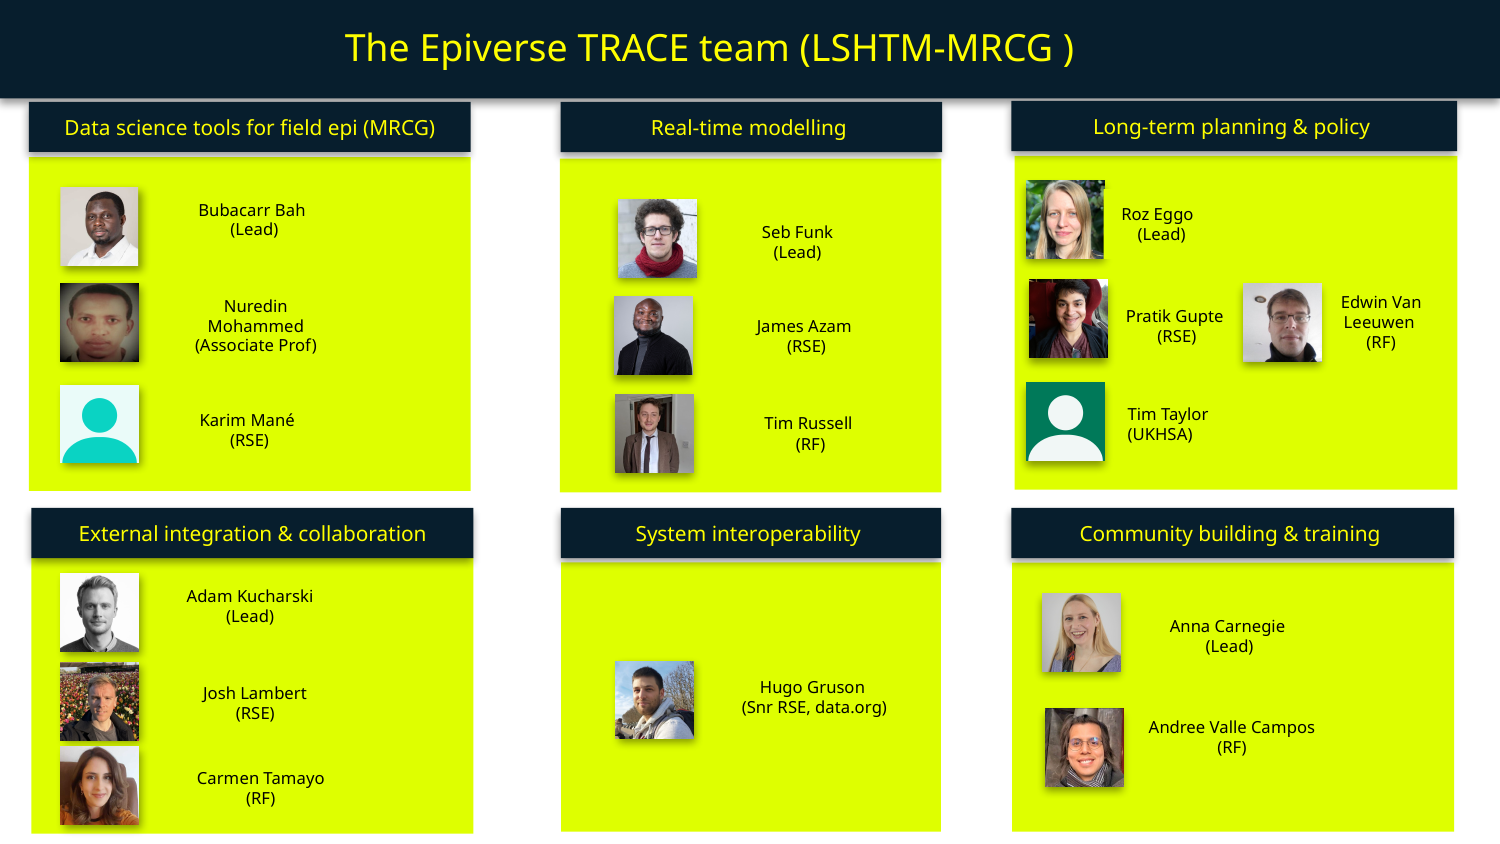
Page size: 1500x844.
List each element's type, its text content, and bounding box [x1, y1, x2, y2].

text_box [614, 660, 907, 740]
text_box External integration & collaboration [31, 507, 474, 559]
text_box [615, 394, 886, 473]
text_box [134, 568, 475, 836]
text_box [60, 746, 348, 826]
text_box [1026, 382, 1242, 462]
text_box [1026, 179, 1220, 260]
text_box The Epiverse TRACE team (LSHTM-MRCG ) [329, 8, 1171, 84]
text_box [1029, 279, 1239, 362]
text_box [27, 161, 473, 493]
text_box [60, 661, 337, 741]
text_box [618, 199, 875, 278]
text_box [1010, 568, 1456, 834]
text_box [0, 0, 1500, 99]
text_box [614, 296, 882, 376]
text_box Real-time modelling [560, 101, 943, 153]
text_box [558, 162, 943, 495]
text_box Long-term planning & policy [1011, 100, 1458, 152]
text_box [29, 568, 70, 836]
text_box System interoperability [560, 507, 942, 559]
text_box [559, 568, 943, 834]
text_box Community building & training [1011, 507, 1455, 559]
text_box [60, 571, 334, 660]
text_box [60, 385, 328, 466]
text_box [60, 184, 333, 267]
text_box Data science tools for field epi (MRCG) [28, 101, 471, 152]
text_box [1042, 593, 1322, 672]
text_box [1013, 161, 1459, 492]
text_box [1243, 277, 1440, 369]
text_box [60, 280, 348, 372]
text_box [1045, 701, 1332, 794]
